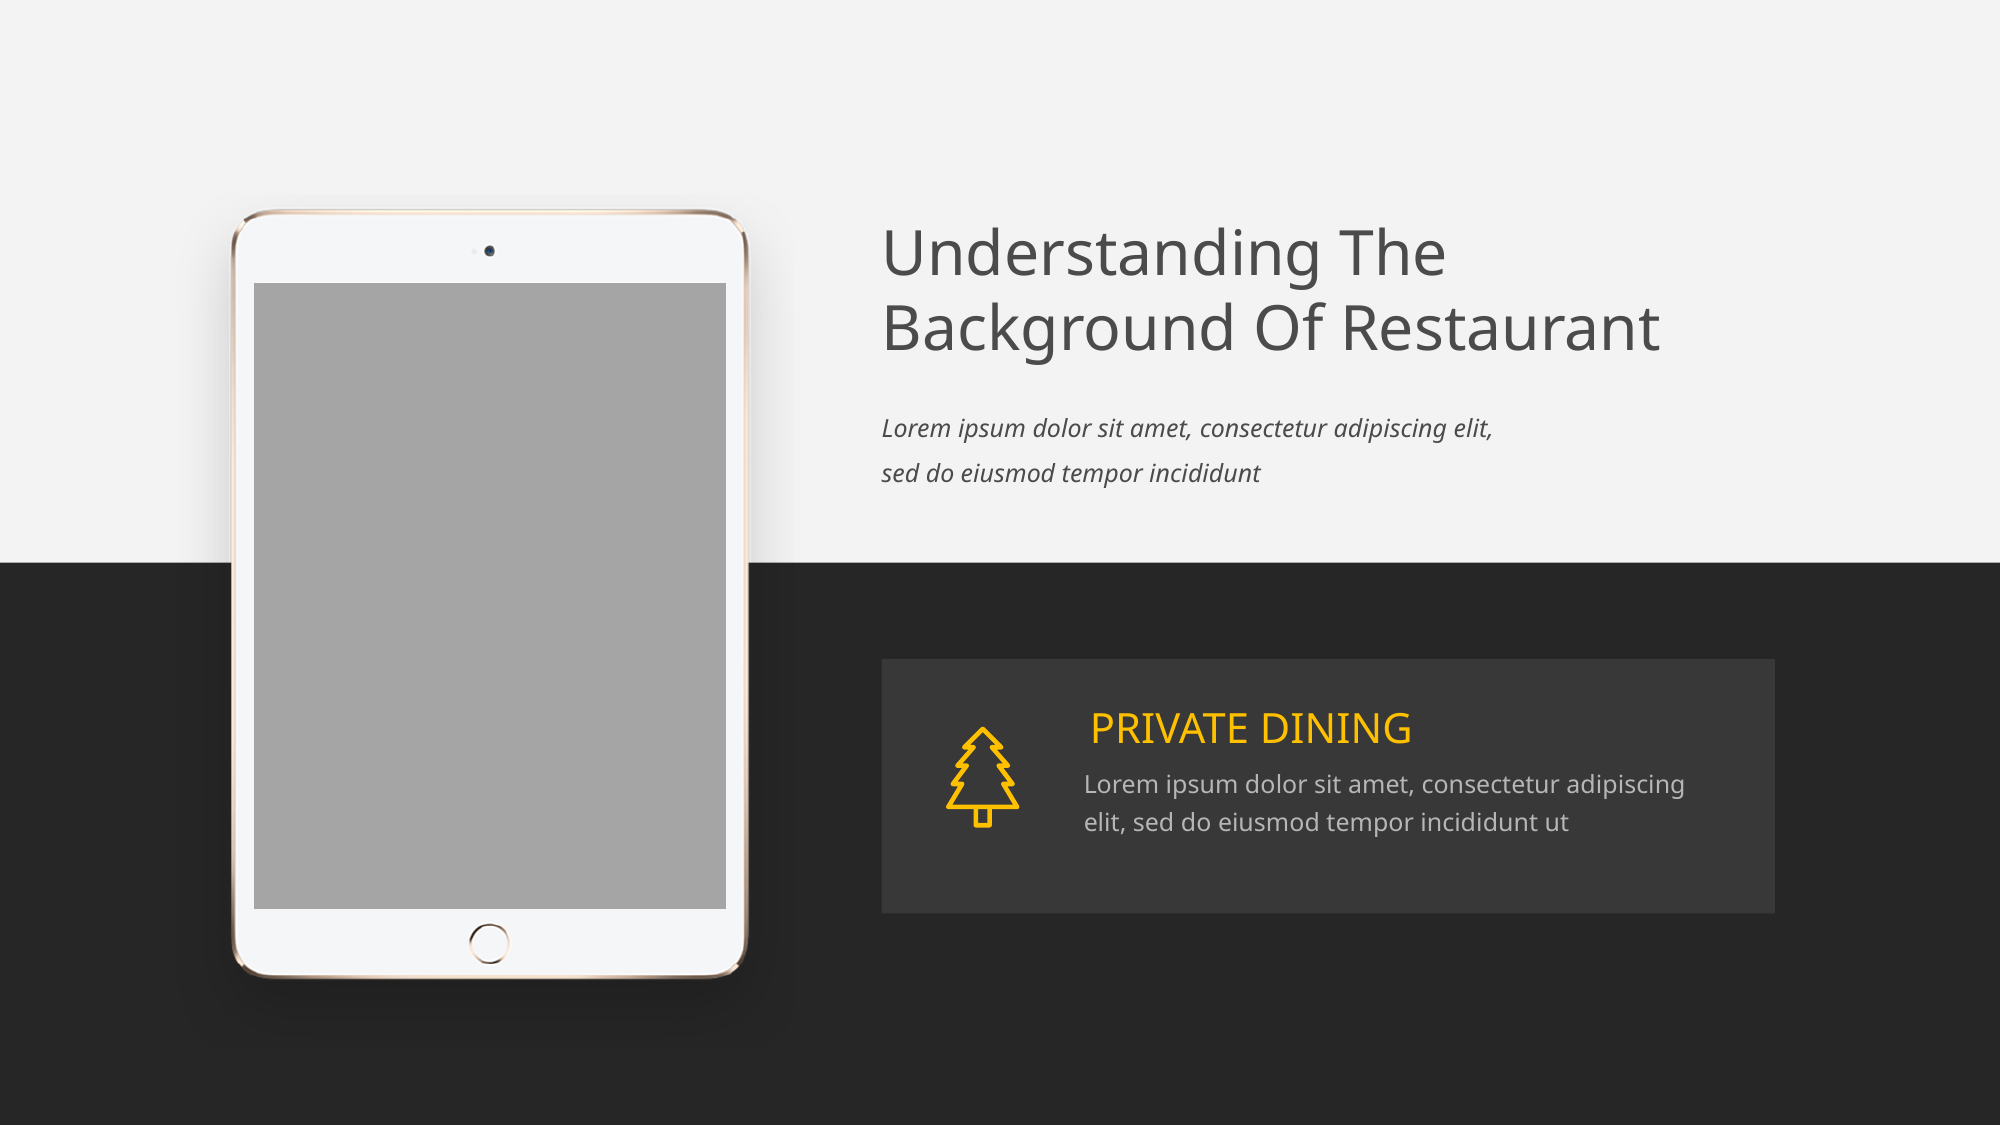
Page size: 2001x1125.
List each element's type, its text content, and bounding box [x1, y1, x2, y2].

text_box Understanding The Background Of Restaurant [881, 212, 1748, 363]
text_box Lorem ipsum dolor sit amet, consectetur adipiscing elit, sed do eiusmod tempor incididunt ut [1083, 761, 1705, 837]
text_box [946, 726, 1020, 828]
text_box [881, 658, 1776, 914]
text_box PRIVATE DINING [1090, 701, 1414, 752]
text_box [168, 194, 794, 1050]
picture [257, 281, 728, 914]
text_box [0, 561, 2000, 1125]
text_box Lorem ipsum dolor sit amet, consectetur adipiscing elit, sed do eiusmod tempor incididunt [881, 397, 1505, 488]
